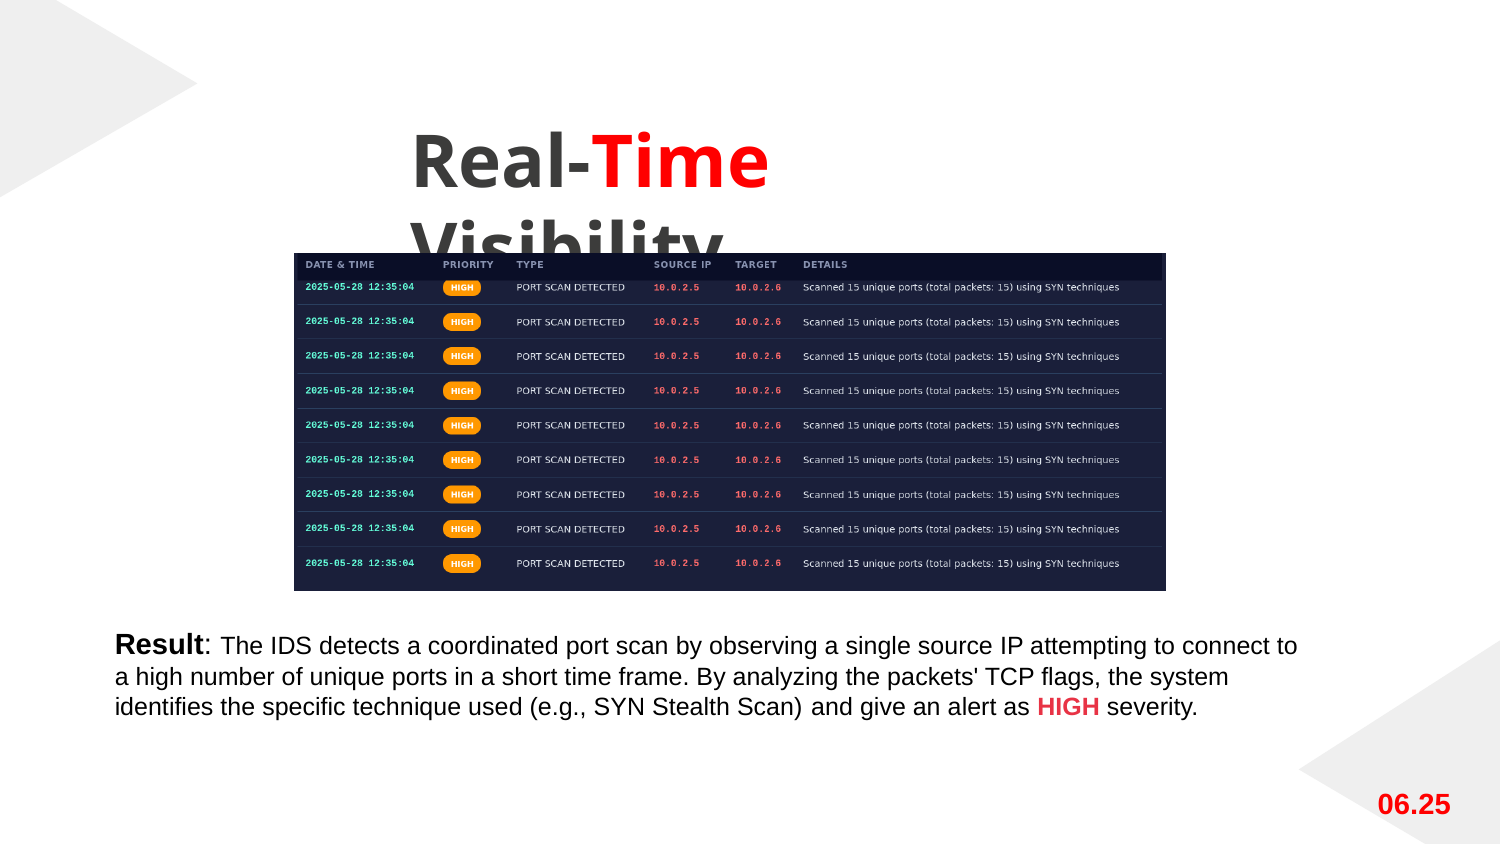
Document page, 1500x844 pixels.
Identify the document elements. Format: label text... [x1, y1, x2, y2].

text_box 06.25 [1362, 777, 1473, 828]
picture [294, 252, 1167, 591]
title Real-Time Visibility [395, 100, 1066, 194]
text_box Result: The IDS detects a coordinated port scan by observing a single source IP attempting to connect to a high number of unique ports in a short time frame. By analyzing the packets' TCP flags, the system identifies the specific technique used (e.g., SYN Stealth Scan) and give an alert as HIGH severity. [99, 618, 1320, 728]
